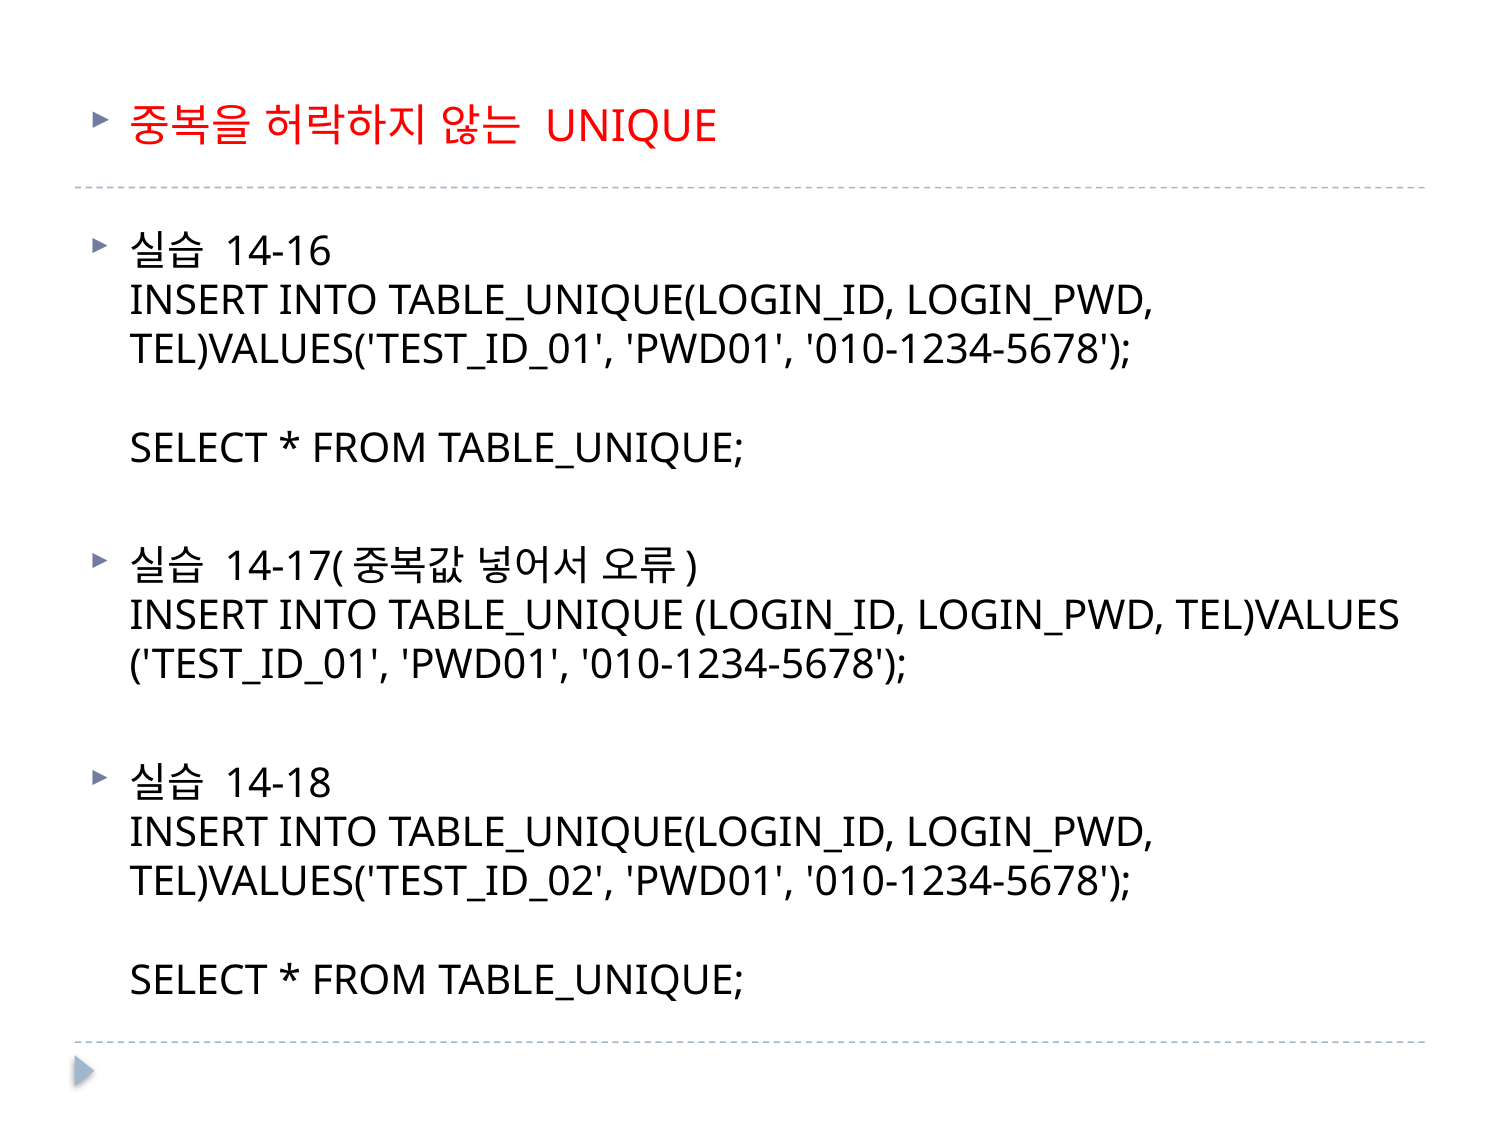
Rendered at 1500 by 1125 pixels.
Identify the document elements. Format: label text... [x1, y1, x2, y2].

list 중복을 허락하지 않는 UNIQUE 실습 14-16 INSERT INTO TABLE_UNIQUE(LOGIN_ID, LOGIN_PWD, TEL)VALUES('TEST_ID_01', 'PWD01', '010-1234-5678'); SELECT * FROM TABLE_UNIQUE; 실습 14-17(중복값 넣어서 오류) INSERT INTO TABLE_UNIQUE (LOGIN_ID, LOGIN_PWD, TEL)VALUES ('TEST_ID_01', 'PWD01', '010-1234-5678'); 실습 14-18 INSERT INTO TABLE_UNIQUE(LOGIN_ID, LOGIN_PWD, TEL)VALUES('TEST_ID_02', 'PWD01', '010-1234-5678'); SELECT * FROM TABLE_UNIQUE; [75, 90, 1425, 1010]
